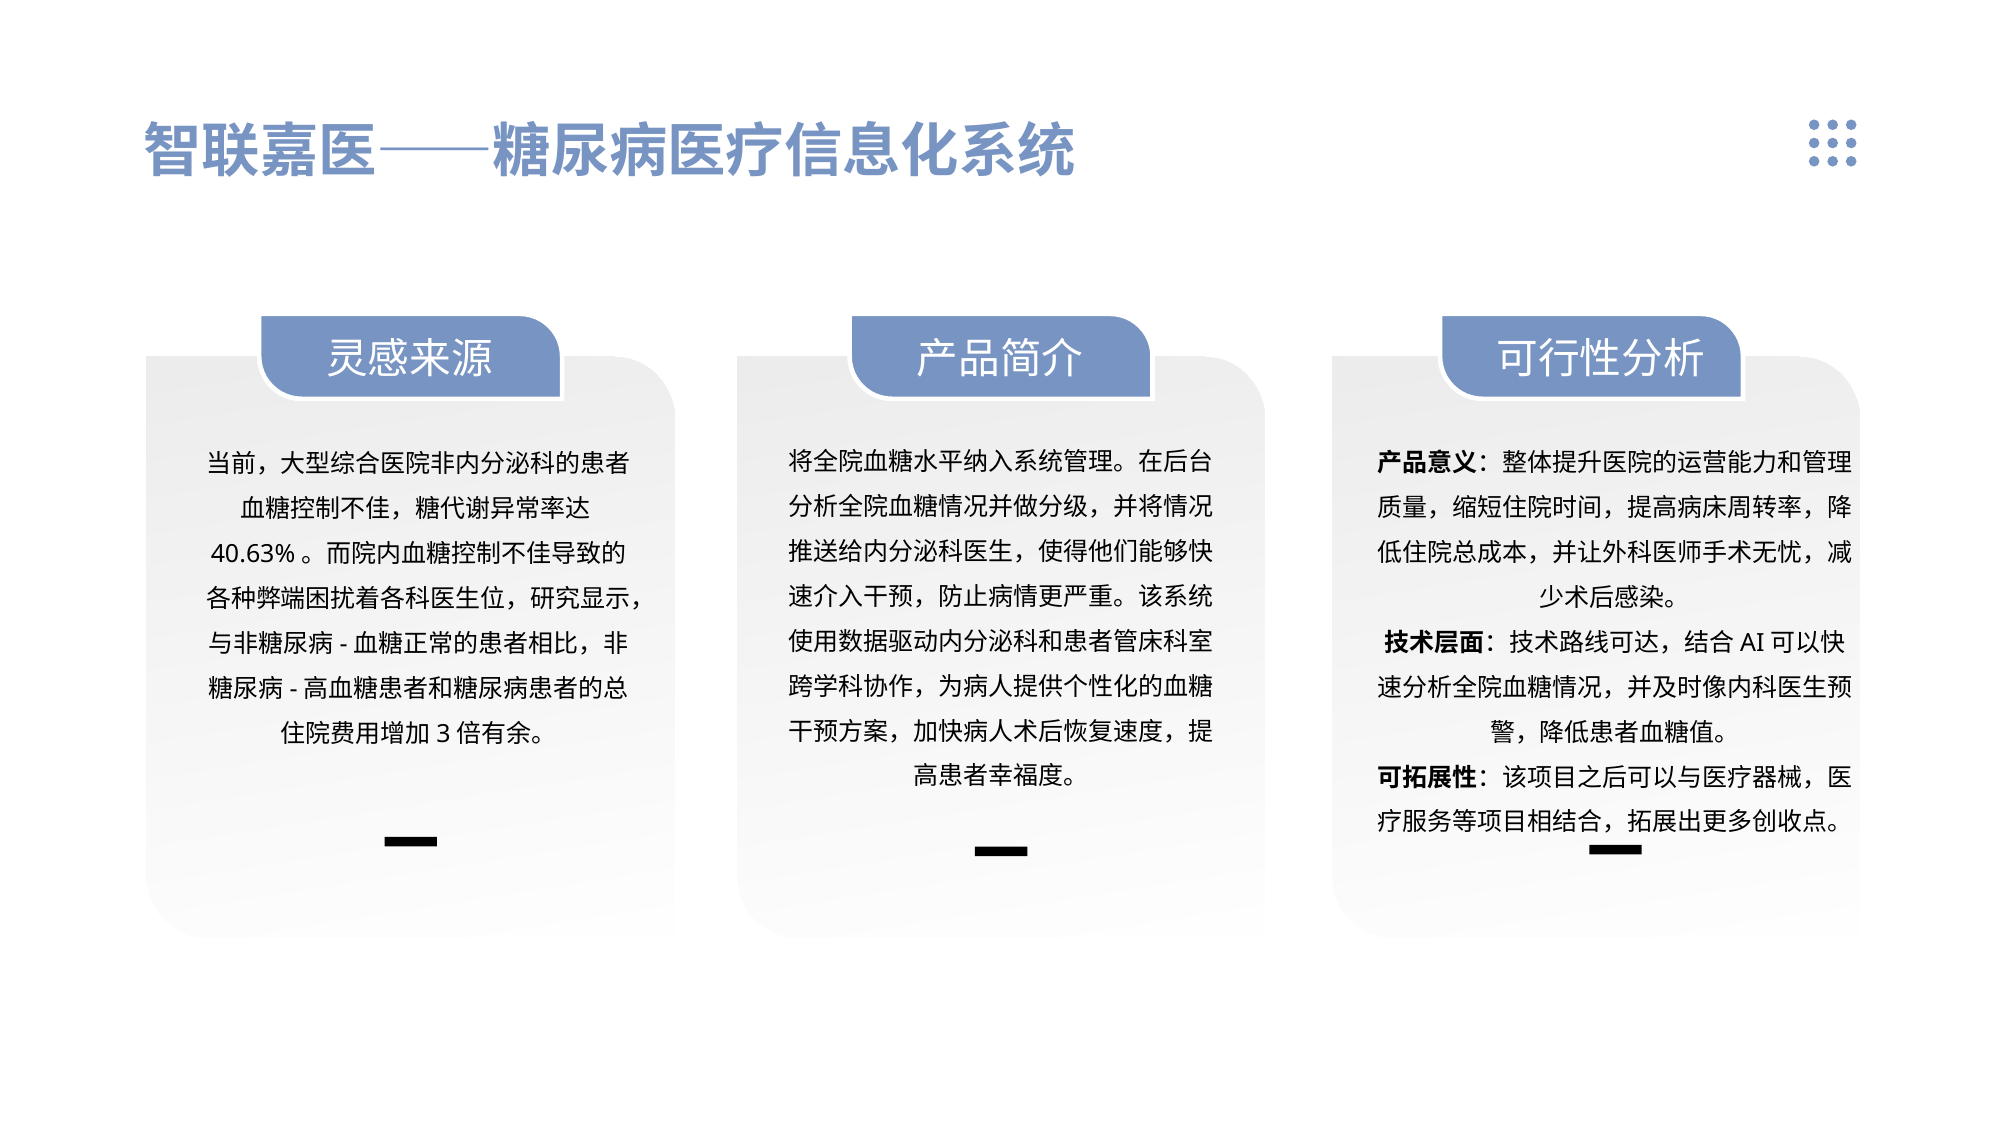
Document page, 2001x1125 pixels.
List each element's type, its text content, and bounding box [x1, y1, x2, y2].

text_box [736, 355, 1266, 939]
text_box [1844, 118, 1858, 132]
text_box 当前，大型综合医院非内分泌科的患者血糖控制不佳，糖代谢异常率达40.63%。而院内血糖控制不佳导致的各种弊端困扰着各科医生位，研究显示，与非糖尿病-血糖正常的患者相比，非糖尿病-高血糖患者和糖尿病患者的总住院费用增加3倍有余。 [199, 432, 638, 747]
text_box [1826, 136, 1840, 150]
text_box [1588, 844, 1643, 855]
text_box 产品意义：整体提升医院的运营能力和管理质量，缩短住院时间，提高病床周转率，降低住院总成本，并让外科医师手术无忧，减少术后感染。 技术层面：技术路线可达，结合AI可以快速分析全院血糖情况，并及时像内科医生预警，降低患者血糖值。 可拓展性：该项目之后可以与医疗器械，医疗服务等项目相结合，拓展出更多创收点。 [1376, 431, 1853, 836]
text_box 灵感来源 [295, 324, 524, 390]
text_box [1807, 118, 1821, 132]
text_box [1438, 312, 1745, 400]
text_box [1331, 355, 1861, 939]
text_box [383, 836, 438, 847]
text_box [1844, 154, 1858, 168]
text_box [145, 355, 676, 939]
text_box [258, 312, 564, 400]
text_box 智联嘉医——糖尿病医疗信息化系统 [143, 112, 1153, 183]
text_box [1807, 136, 1821, 150]
text_box 将全院血糖水平纳入系统管理。在后台分析全院血糖情况并做分级，并将情况推送给内分泌科医生，使得他们能够快速介入干预，防止病情更严重。该系统使用数据驱动内分泌科和患者管床科室跨学科协作，为病人提供个性化的血糖干预方案，加快病人术后恢复速度，提高患者幸福度。 [781, 430, 1221, 790]
text_box [1844, 136, 1858, 150]
text_box [1826, 118, 1840, 132]
text_box 可行性分析 [1476, 324, 1725, 390]
text_box [848, 312, 1154, 400]
text_box 产品简介 [886, 324, 1114, 390]
text_box [1807, 154, 1821, 168]
text_box [1826, 154, 1840, 168]
text_box [974, 846, 1028, 857]
